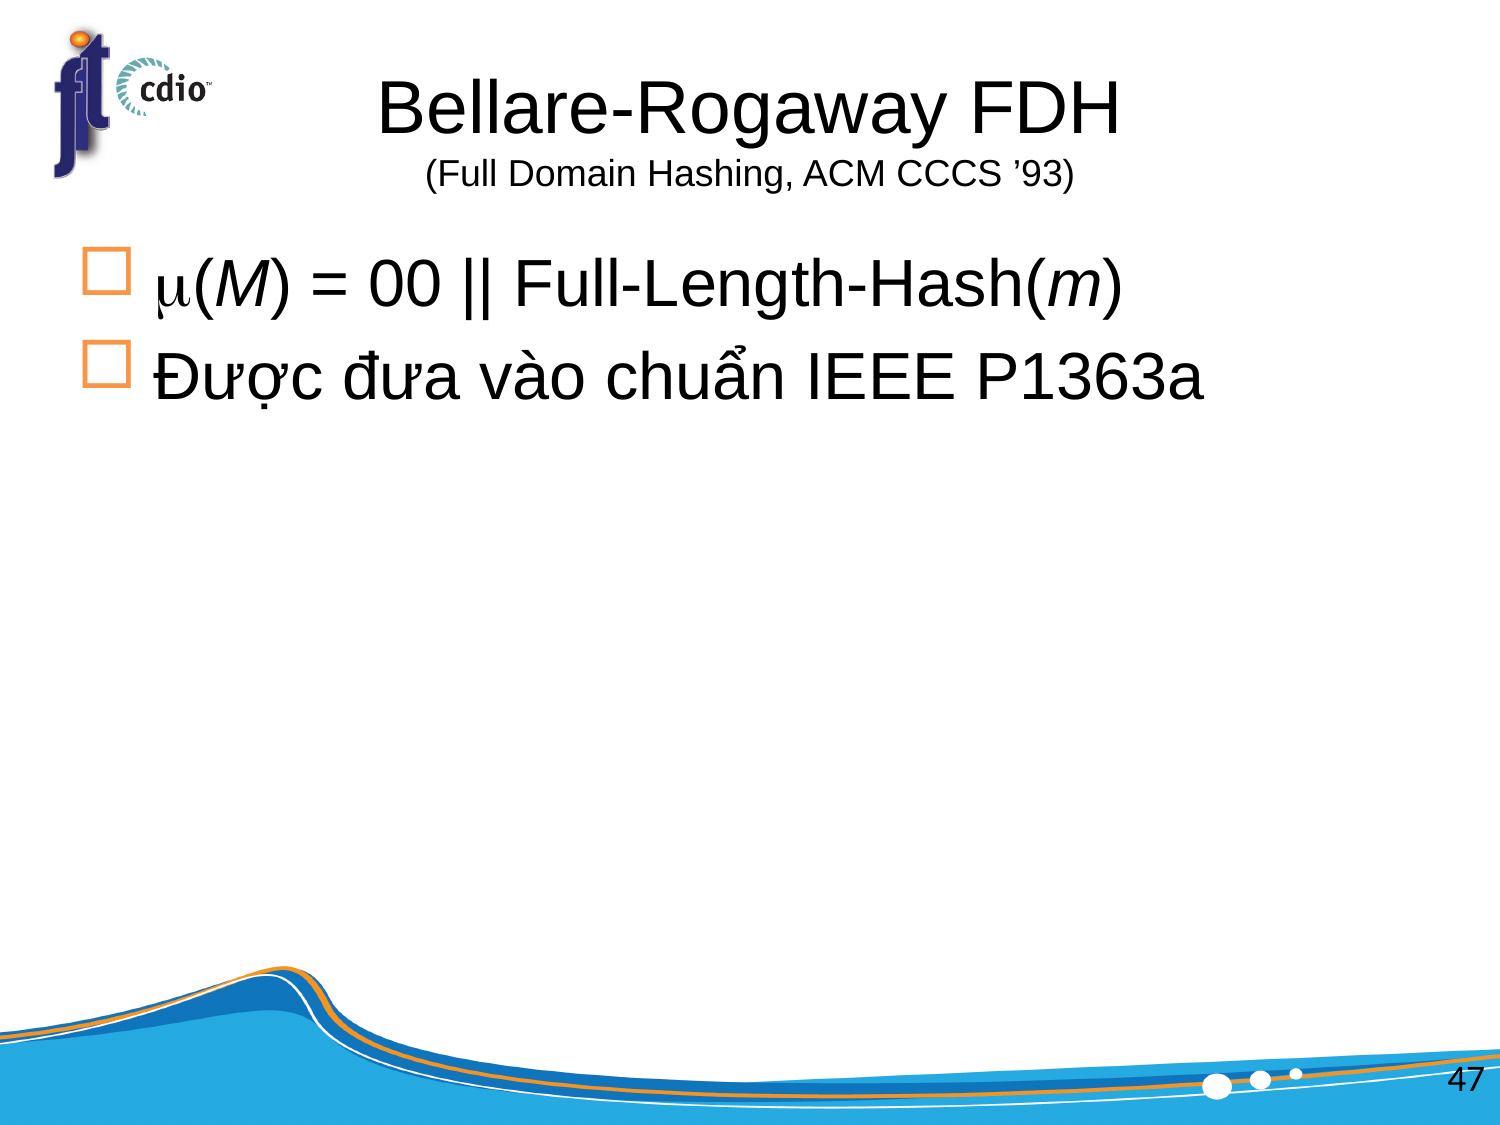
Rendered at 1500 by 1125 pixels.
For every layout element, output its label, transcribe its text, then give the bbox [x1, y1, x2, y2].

picture [0, 0, 1500, 1125]
list (M) = 00 || Full-Length-Hash(m) Được đưa vào chuẩn IEEE P1363a [62, 232, 1438, 396]
title Bellare-Rogaway FDH (Full Domain Hashing, ACM CCCS ’93) [62, 62, 1438, 191]
text_box 47 [1149, 1046, 1500, 1125]
